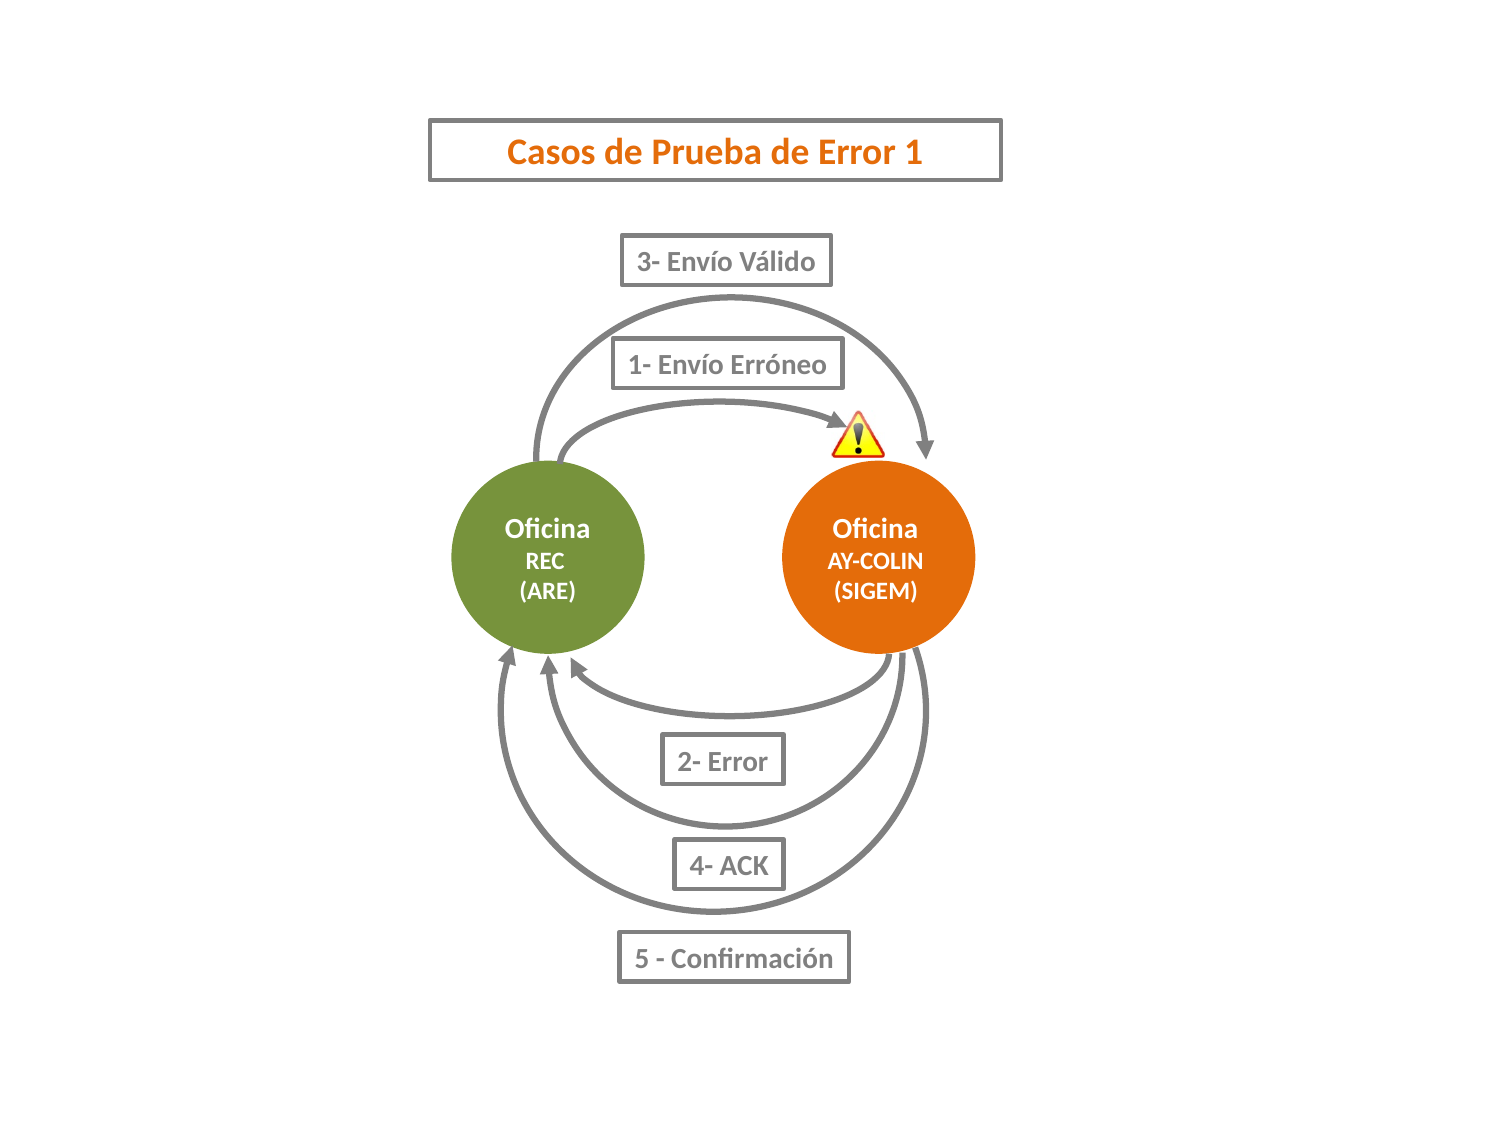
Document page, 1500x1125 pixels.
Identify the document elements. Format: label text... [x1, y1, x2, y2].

text_box [500, 645, 927, 913]
text_box 3- Envío Válido [621, 235, 831, 285]
text_box 5 - Confirmación [619, 932, 849, 982]
text_box Oficina REC (ARE) [451, 461, 645, 654]
text_box [547, 652, 897, 710]
text_box [535, 296, 932, 462]
text_box [559, 400, 826, 466]
picture [831, 410, 885, 458]
text_box Casos de Prueba de Error 1 [429, 120, 1001, 180]
text_box Oficina AY-COLIN (SIGEM) [782, 461, 976, 653]
